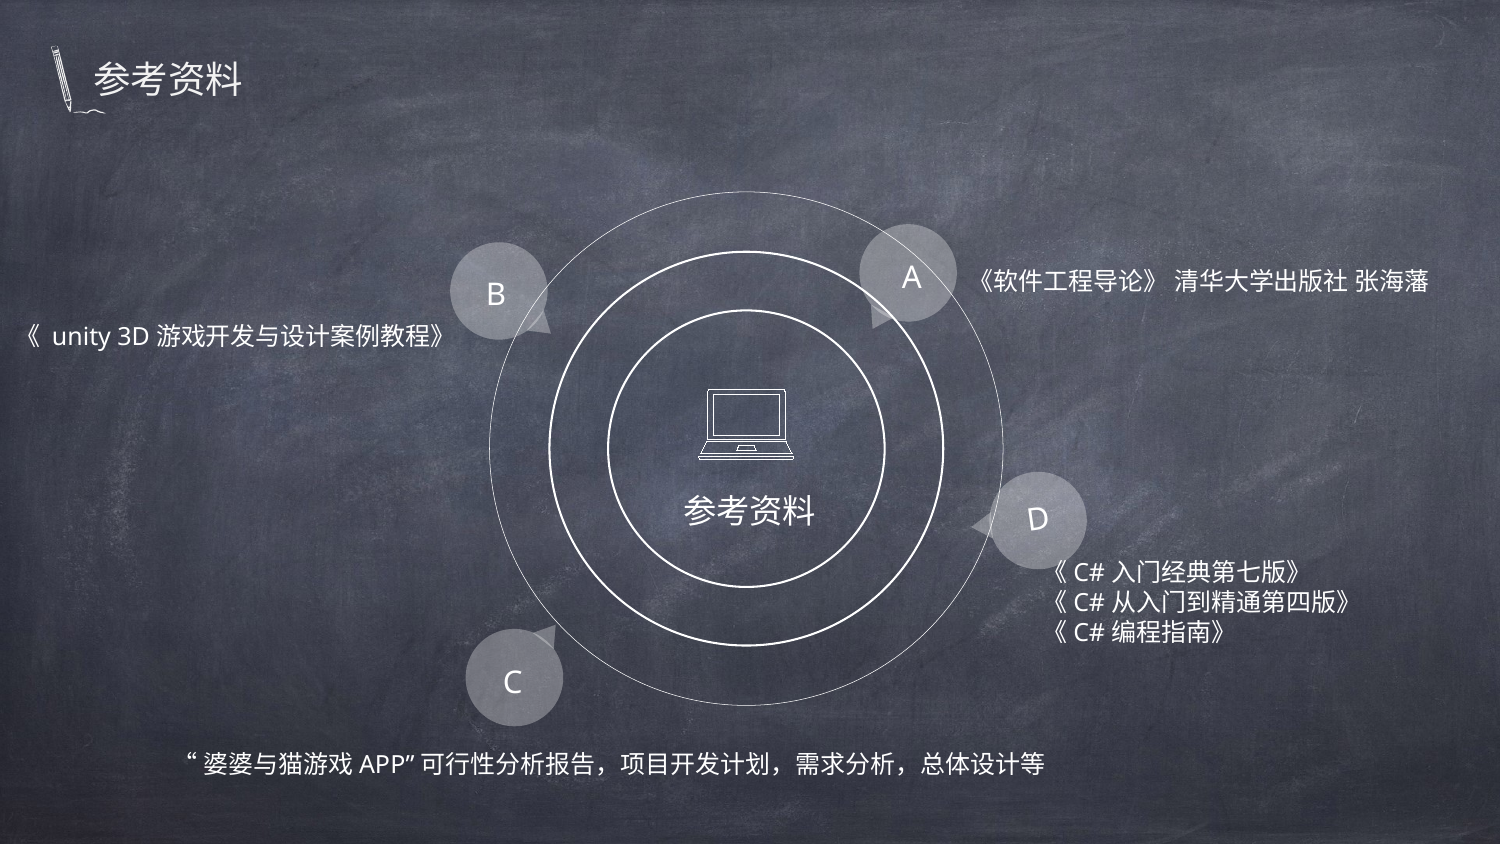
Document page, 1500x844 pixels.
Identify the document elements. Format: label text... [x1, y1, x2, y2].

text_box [856, 223, 954, 338]
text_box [953, 205, 1479, 305]
text_box 《C#入门经典第七版》 《C#从入门到精通第四版》 《C#编程指南》 [1027, 549, 1460, 654]
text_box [448, 247, 565, 345]
picture [0, 0, 1500, 844]
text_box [482, 242, 520, 247]
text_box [50, 45, 278, 114]
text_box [971, 473, 1087, 572]
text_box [608, 310, 885, 587]
picture [564, 632, 630, 680]
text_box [157, 680, 1146, 787]
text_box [0, 245, 505, 359]
text_box [488, 190, 1005, 680]
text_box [465, 622, 564, 727]
picture [505, 345, 509, 355]
